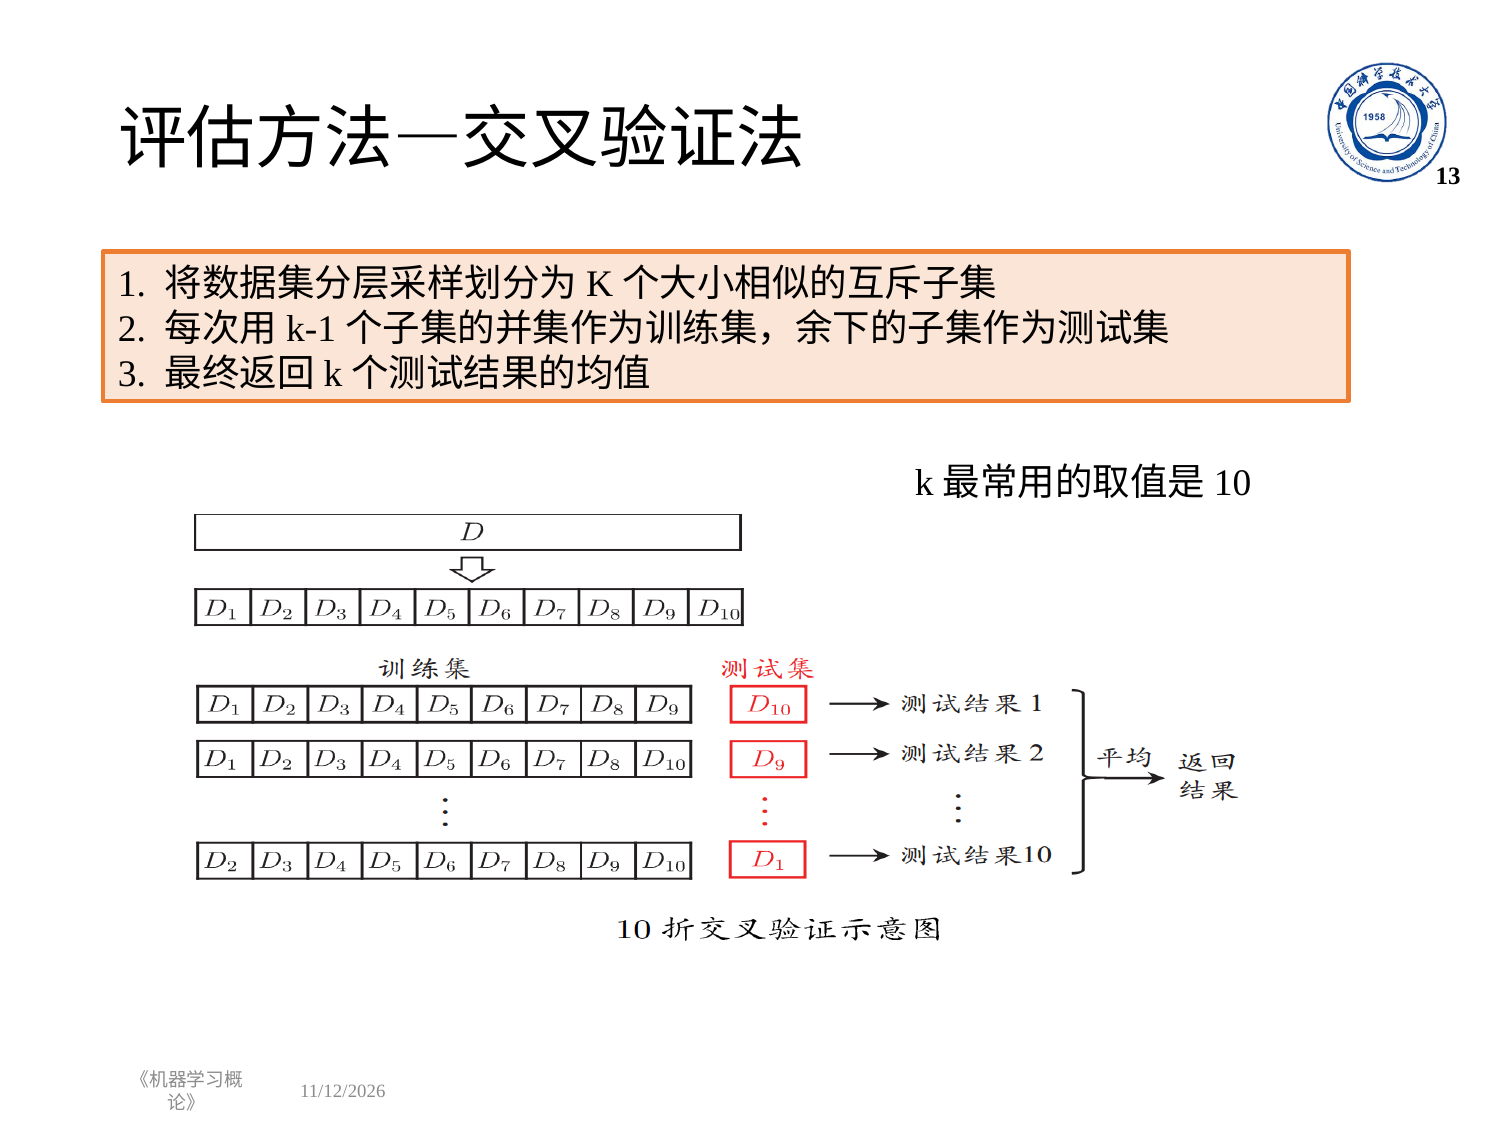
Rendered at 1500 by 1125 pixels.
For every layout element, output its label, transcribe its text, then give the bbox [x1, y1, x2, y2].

picture [186, 511, 1239, 944]
text_box 1. 将数据集分层采样划分为K个大小相似的互斥子集 2. 每次用k-1个子集的并集作为训练集，余下的子集作为测试集 3. 最终返回k个测试结果的均值 [103, 251, 1349, 402]
text_box k最常用的取值是10 [900, 450, 1267, 511]
footer 《机器学习概论》 [104, 1068, 270, 1113]
title 评估方法—交叉验证法 [103, 59, 1397, 221]
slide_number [285, 1068, 422, 1113]
slide_number 13 [1372, 144, 1476, 205]
picture [1397, 59, 1450, 144]
